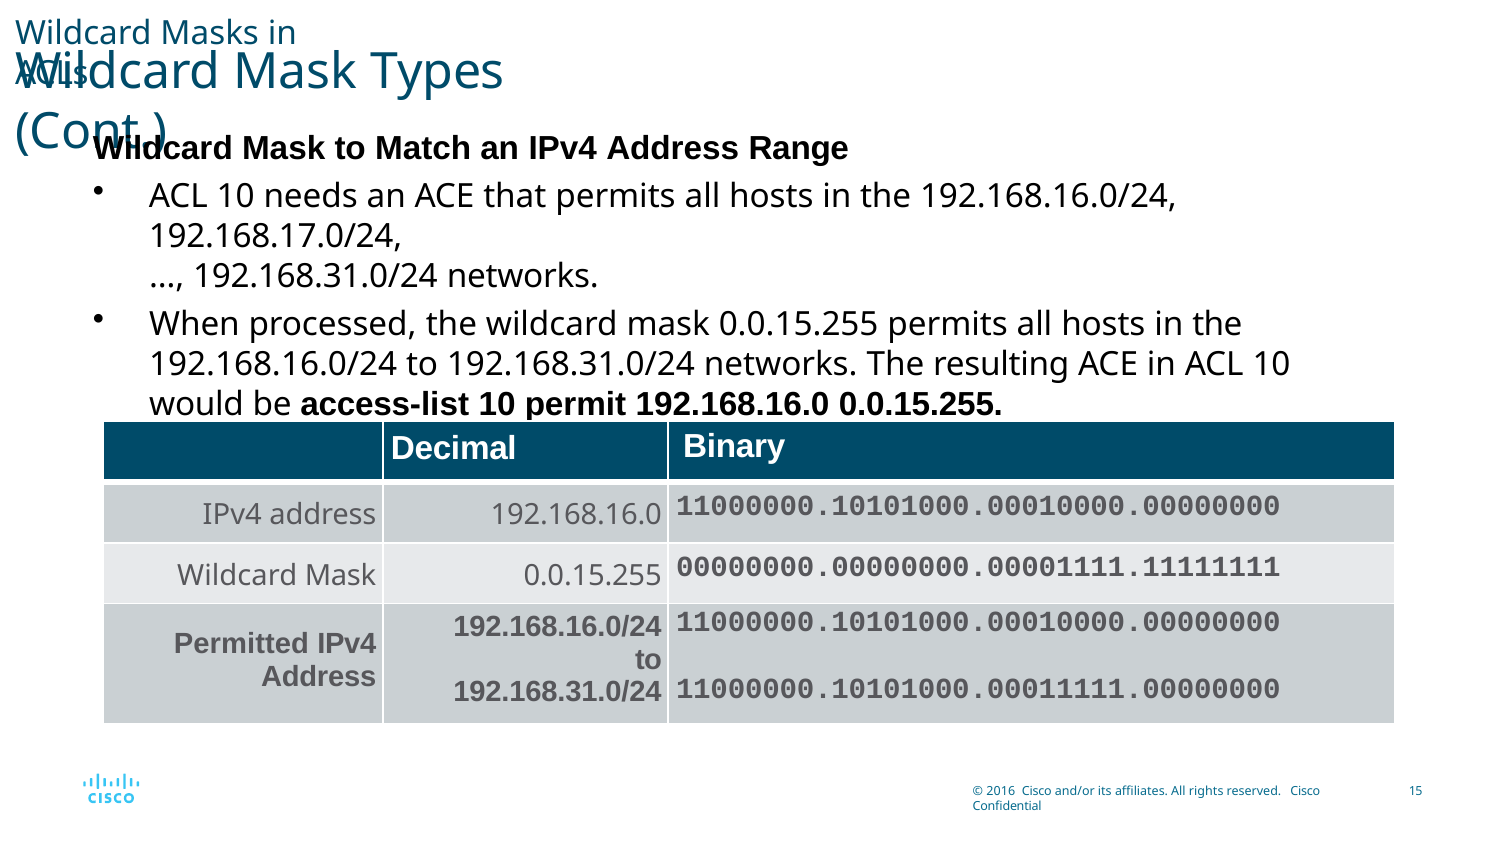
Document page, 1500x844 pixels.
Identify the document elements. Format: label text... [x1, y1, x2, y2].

title Wildcard Mask Types (Cont.) [12, 36, 659, 180]
table_cell 192.168.16.0/24 to 192.168.31.0/24 [384, 604, 667, 723]
footer © 2016 Cisco and/or its affiliates. All rights reserved. Cisco Confidential [970, 782, 1381, 844]
table_header Decimal [384, 422, 667, 479]
slide_number 10 [1406, 782, 1432, 844]
table_header [104, 422, 382, 479]
table_cell 192.168.16.0 [384, 485, 667, 542]
table_cell 11000000.10101000.00010000.00000000 11000000.10101000.00011111.00000000 [669, 604, 1394, 723]
table_cell IPv4 address [104, 485, 382, 542]
table_cell 0.0.15.255 [384, 544, 667, 603]
text_box Wildcard Masks in ACLs [12, 9, 376, 36]
table_header Binary [669, 422, 1394, 479]
table_cell Wildcard Mask [104, 544, 382, 603]
table_cell 11000000.10101000.00010000.00000000 [669, 485, 1394, 542]
table_cell 00000000.00000000.00001111.11111111 [669, 544, 1394, 603]
table_cell Permitted IPv4 Address [104, 604, 382, 723]
text_box Wildcard Mask to Match an IPv4 Address Range ACL 10 needs an ACE that permits all hosts in the 192.168.16.0/24, 192.168.17.0/24, …, 192.168.31.0/24 networks. When processed, the wildcard mask 0.0.15.255 permits all hosts in the 192.168.16.0/24 to 192.168.31.0/24 networks. The resulting ACE in ACL 10 would be access-list 10 permit 192.168.16.0 0.0.15.255. [90, 116, 1408, 423]
